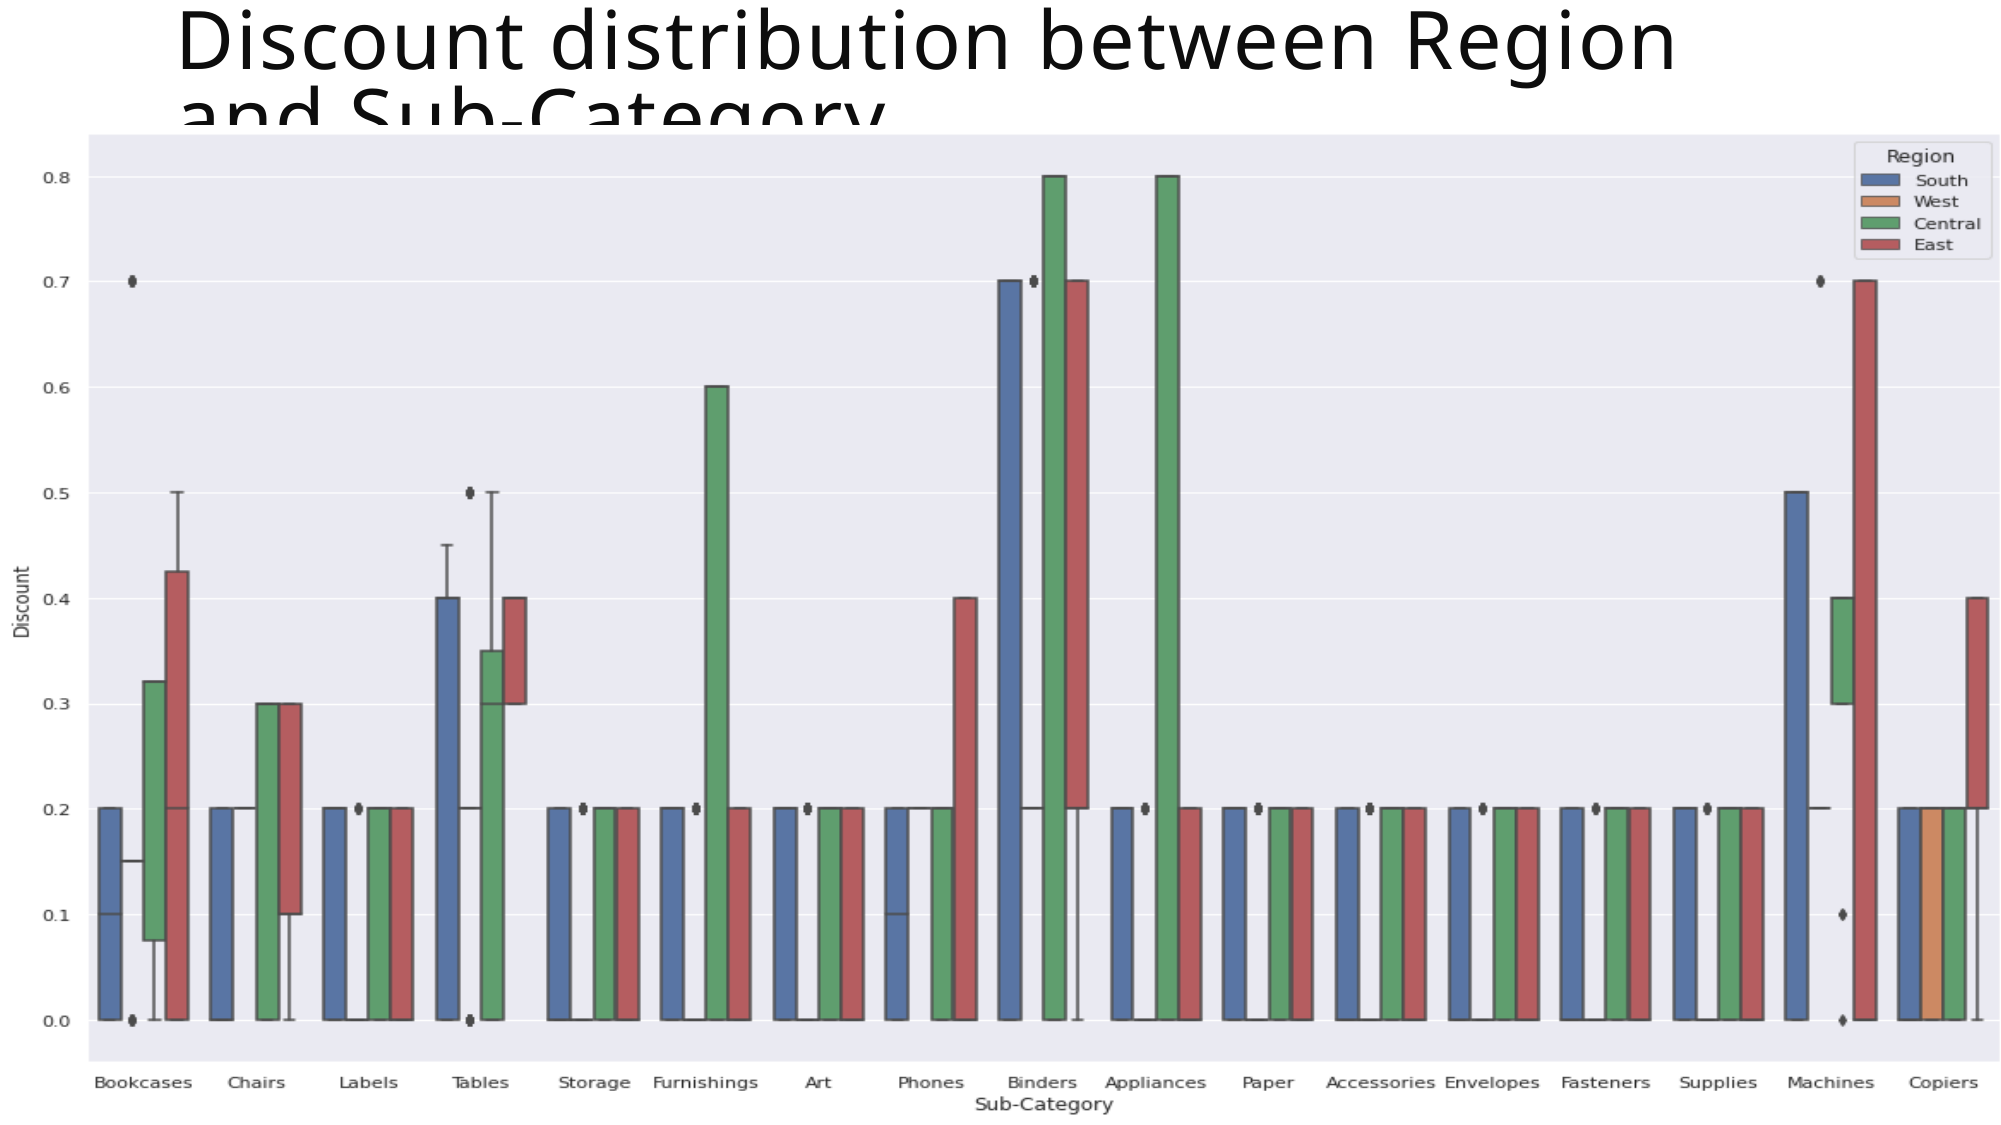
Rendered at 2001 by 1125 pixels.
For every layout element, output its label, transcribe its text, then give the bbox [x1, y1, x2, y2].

title Discount distribution between Region and Sub-Category [160, 0, 1756, 119]
picture [0, 125, 2000, 1123]
